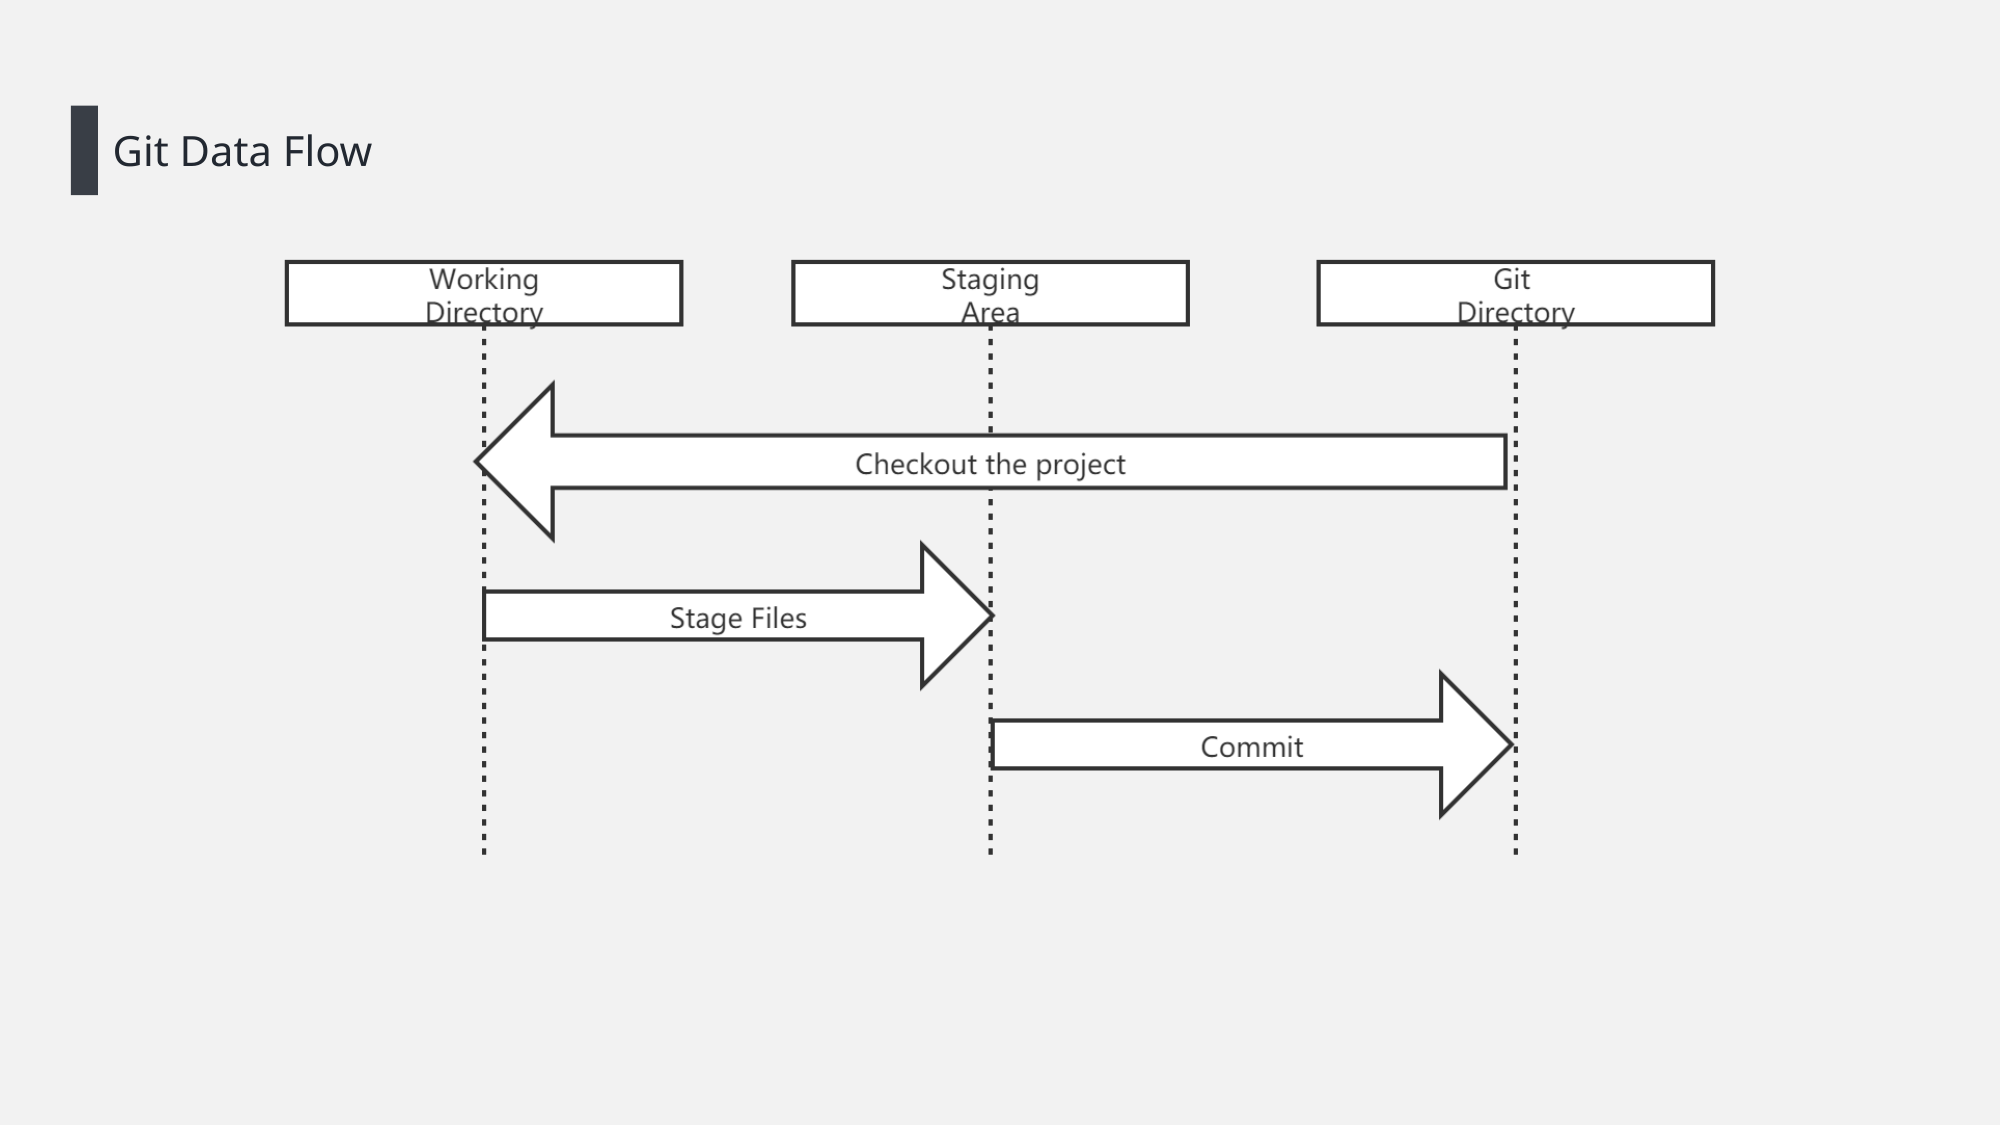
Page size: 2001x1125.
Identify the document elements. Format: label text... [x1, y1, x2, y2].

picture [235, 210, 1765, 915]
text_box [70, 105, 99, 196]
text_box Git Data Flow [97, 117, 671, 183]
